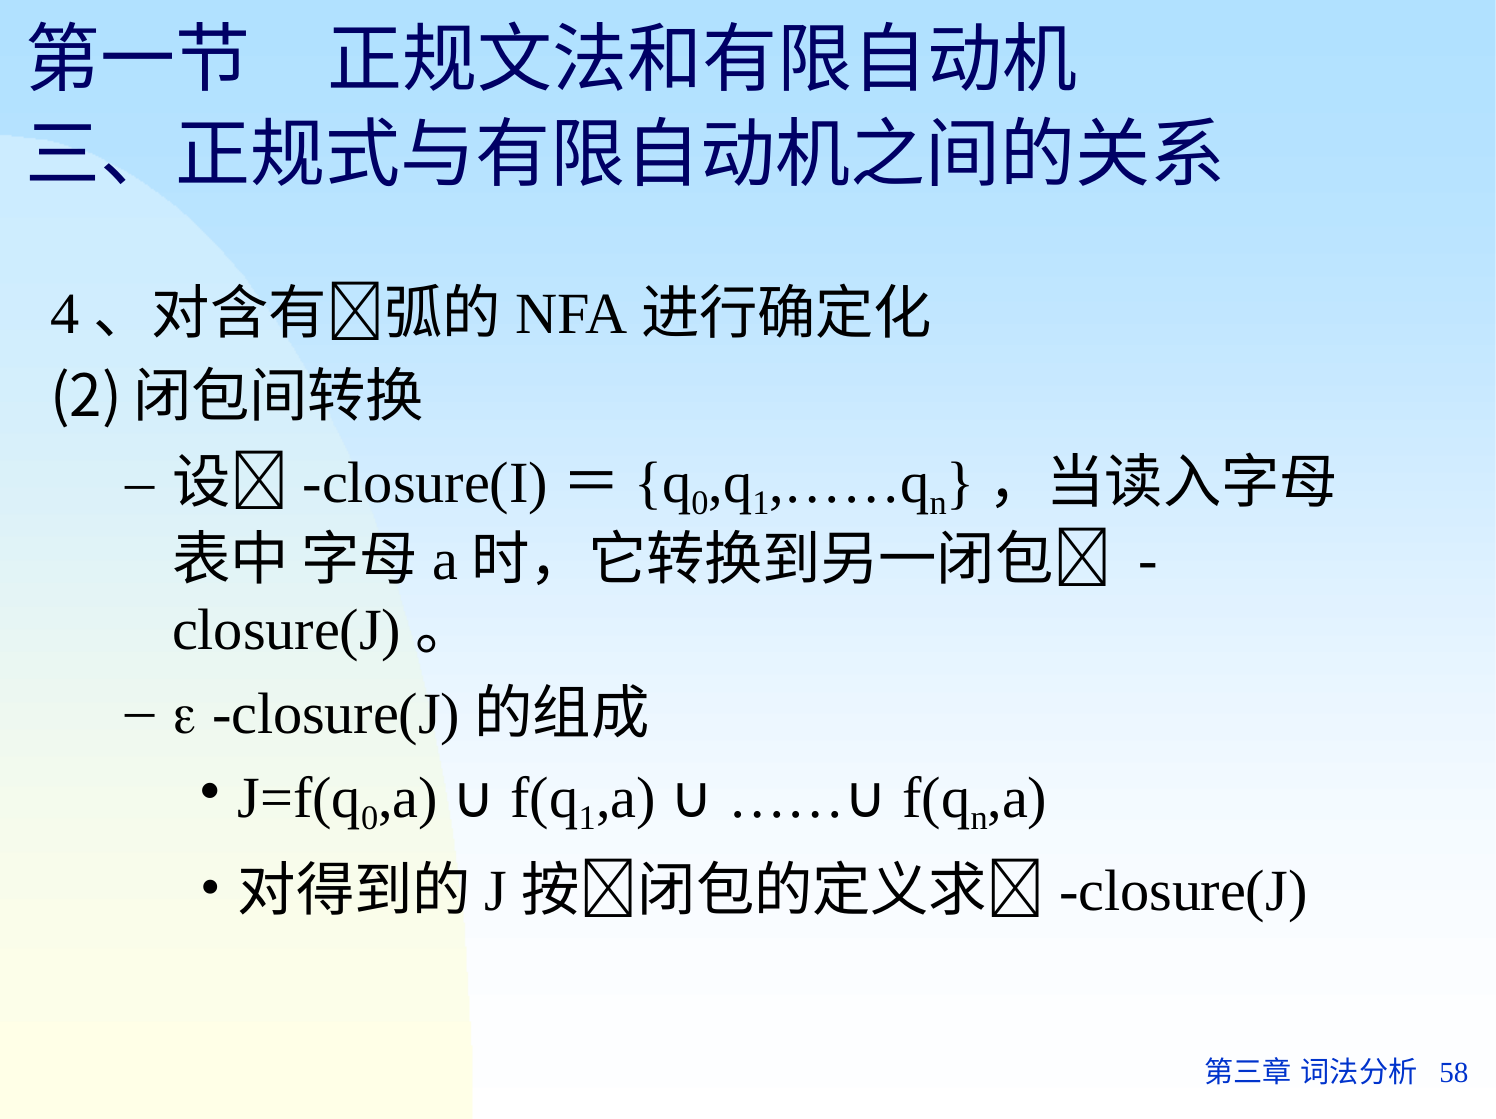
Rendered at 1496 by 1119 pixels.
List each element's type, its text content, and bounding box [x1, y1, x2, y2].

slide_number 第三章 词法分析 58 [1202, 1054, 1474, 1119]
title 第一节 正规文法和有限自动机 三、正规式与有限自动机之间的关系 [23, 3, 1228, 198]
text_box 4、对含有弧的NFA进行确定化 闭包间转换 设-closure(I)＝{q0,q1,……qn}，当读入字母表中 字母a时，它转换到另一闭包 -closure(J)。  -closure(J)的组成 J=f(q0,a) ∪ f(q1,a) ∪ ……∪ f(qn,a) 对得到的J按闭包的定义求-closure(J) [44, 259, 1383, 922]
picture [0, 0, 1496, 1119]
